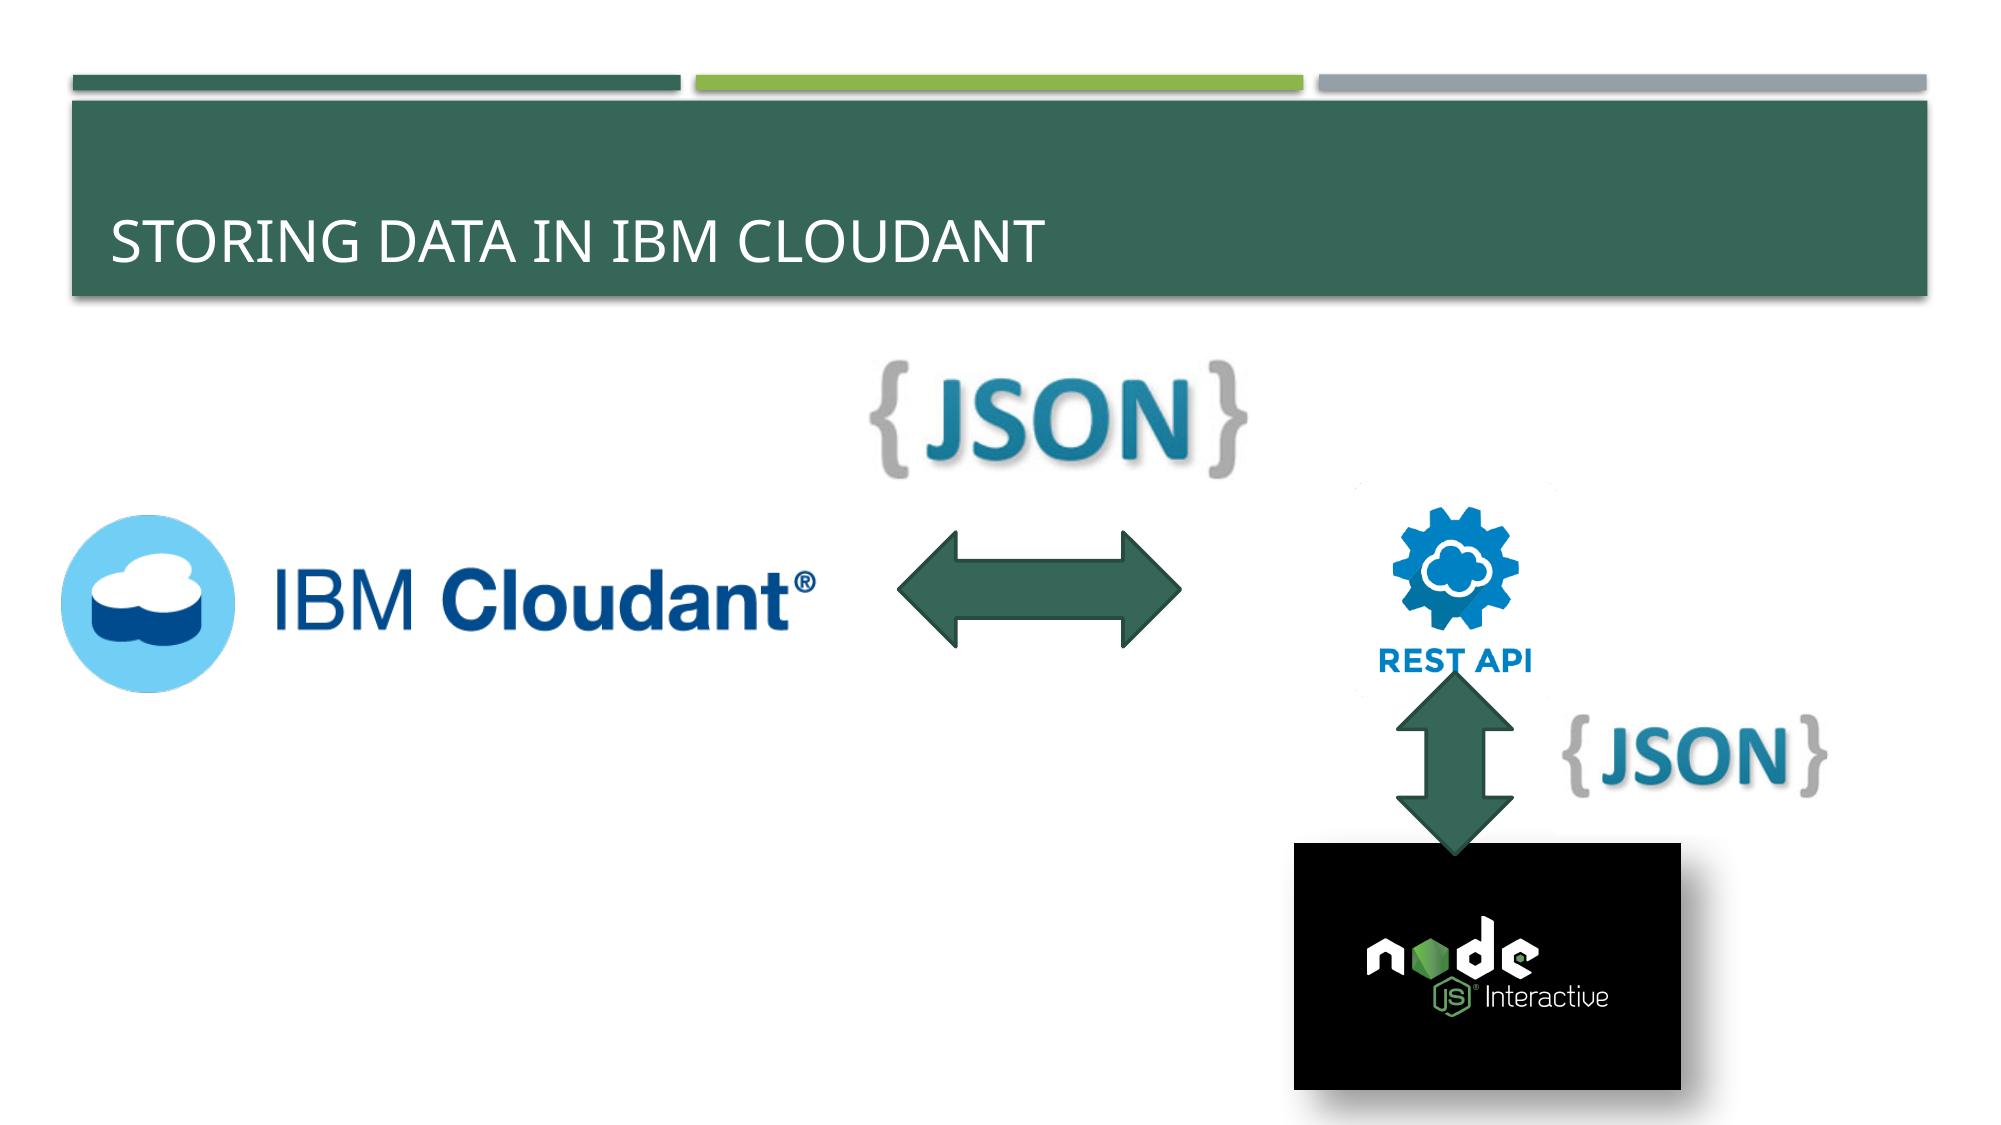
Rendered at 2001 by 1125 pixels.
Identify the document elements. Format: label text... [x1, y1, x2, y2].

text_box [897, 543, 1182, 649]
picture [1352, 481, 1837, 835]
picture [860, 312, 1260, 533]
text_box [1395, 707, 1514, 857]
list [58, 512, 832, 696]
picture [1366, 915, 1609, 1018]
title Storing Data in IBM CLOUDANT [95, 115, 1905, 282]
